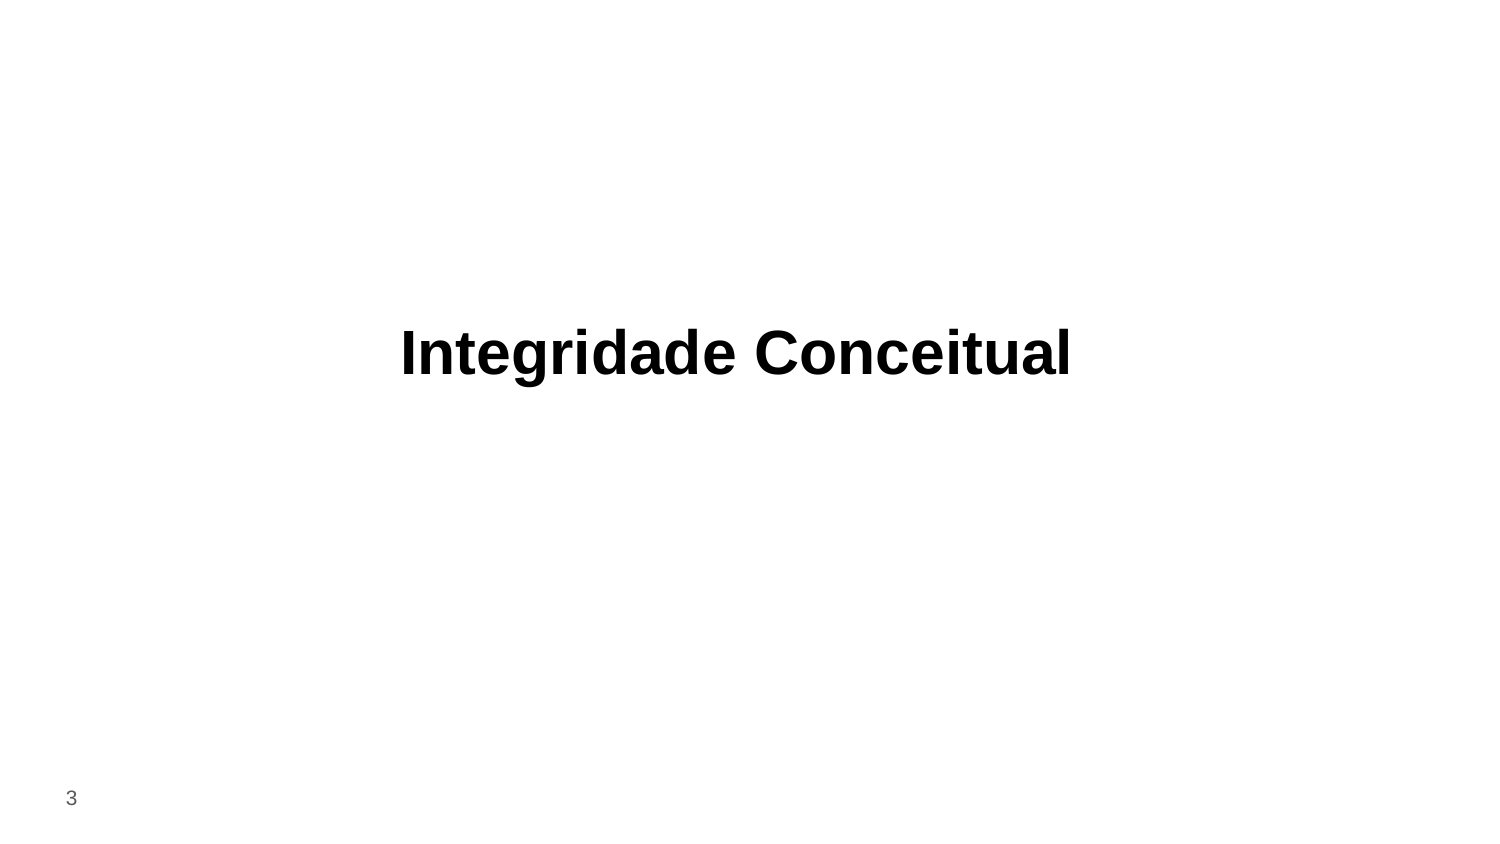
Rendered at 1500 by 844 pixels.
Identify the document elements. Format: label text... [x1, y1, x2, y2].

title Integridade Conceitual [38, 285, 1437, 380]
slide_number 3 [2, 764, 93, 830]
